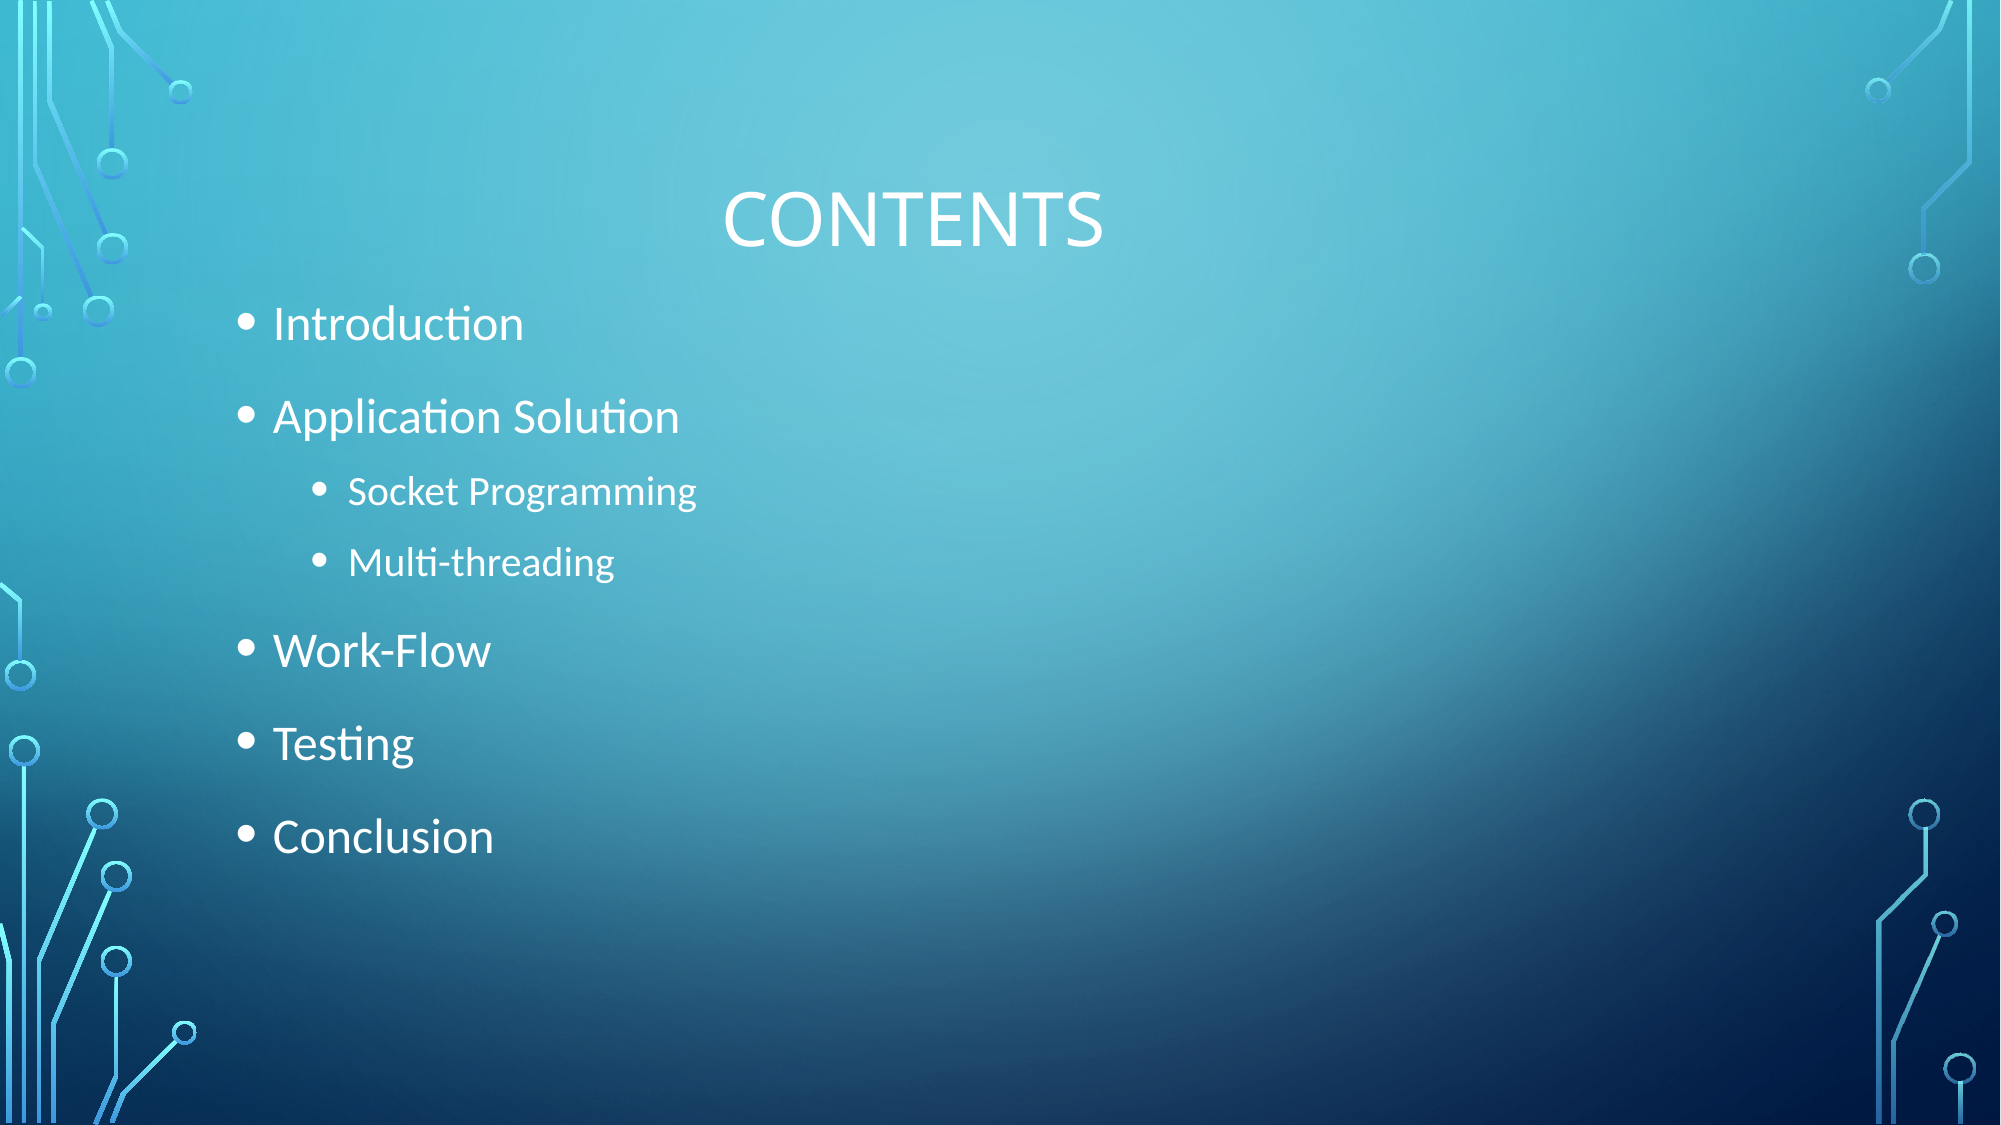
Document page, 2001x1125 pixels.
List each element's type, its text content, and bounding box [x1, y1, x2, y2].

list Introduction Application Solution Socket Programming Multi-threading Work-Flow Testing Conclusion [220, 271, 2000, 938]
title contents [198, 101, 1813, 344]
